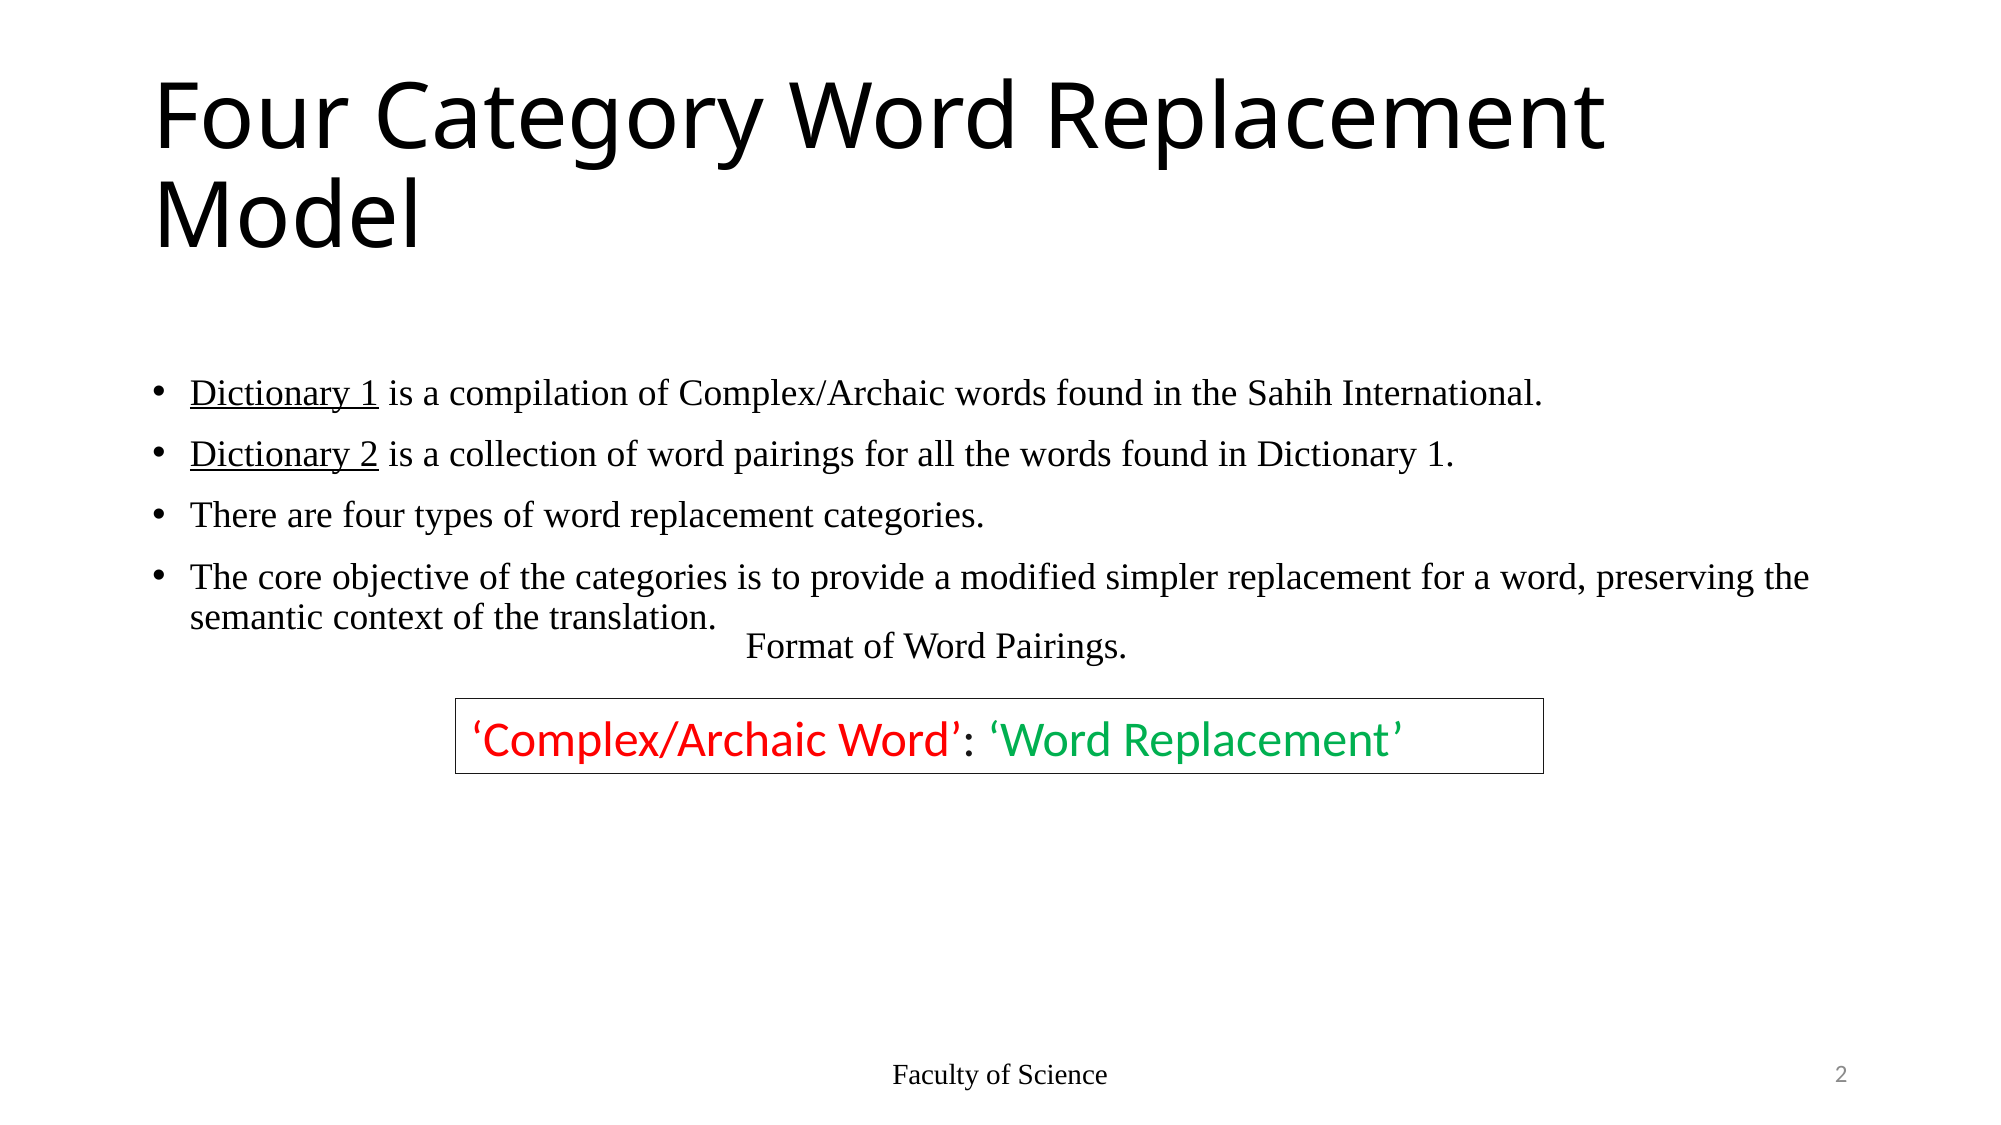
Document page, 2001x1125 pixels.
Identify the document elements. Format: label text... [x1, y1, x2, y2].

text_box ‘Complex/Archaic Word’: ‘Word Replacement’ [455, 698, 1544, 774]
list Dictionary 1 is a compilation of Complex/Archaic words found in the Sahih International. Dictionary 2 is a collection of word pairings for all the words found in Dictionary 1. There are four types of word replacement categories. The core objective of the categories is to provide a modified simpler replacement for a word, preserving the semantic context of the translation. [137, 299, 1863, 1014]
text_box Format of Word Pairings. [730, 613, 1249, 674]
footer Faculty of Science [662, 1042, 1338, 1103]
title Four Category Word Replacement Model [137, 59, 1863, 278]
slide_number 2 [1412, 1042, 1863, 1103]
